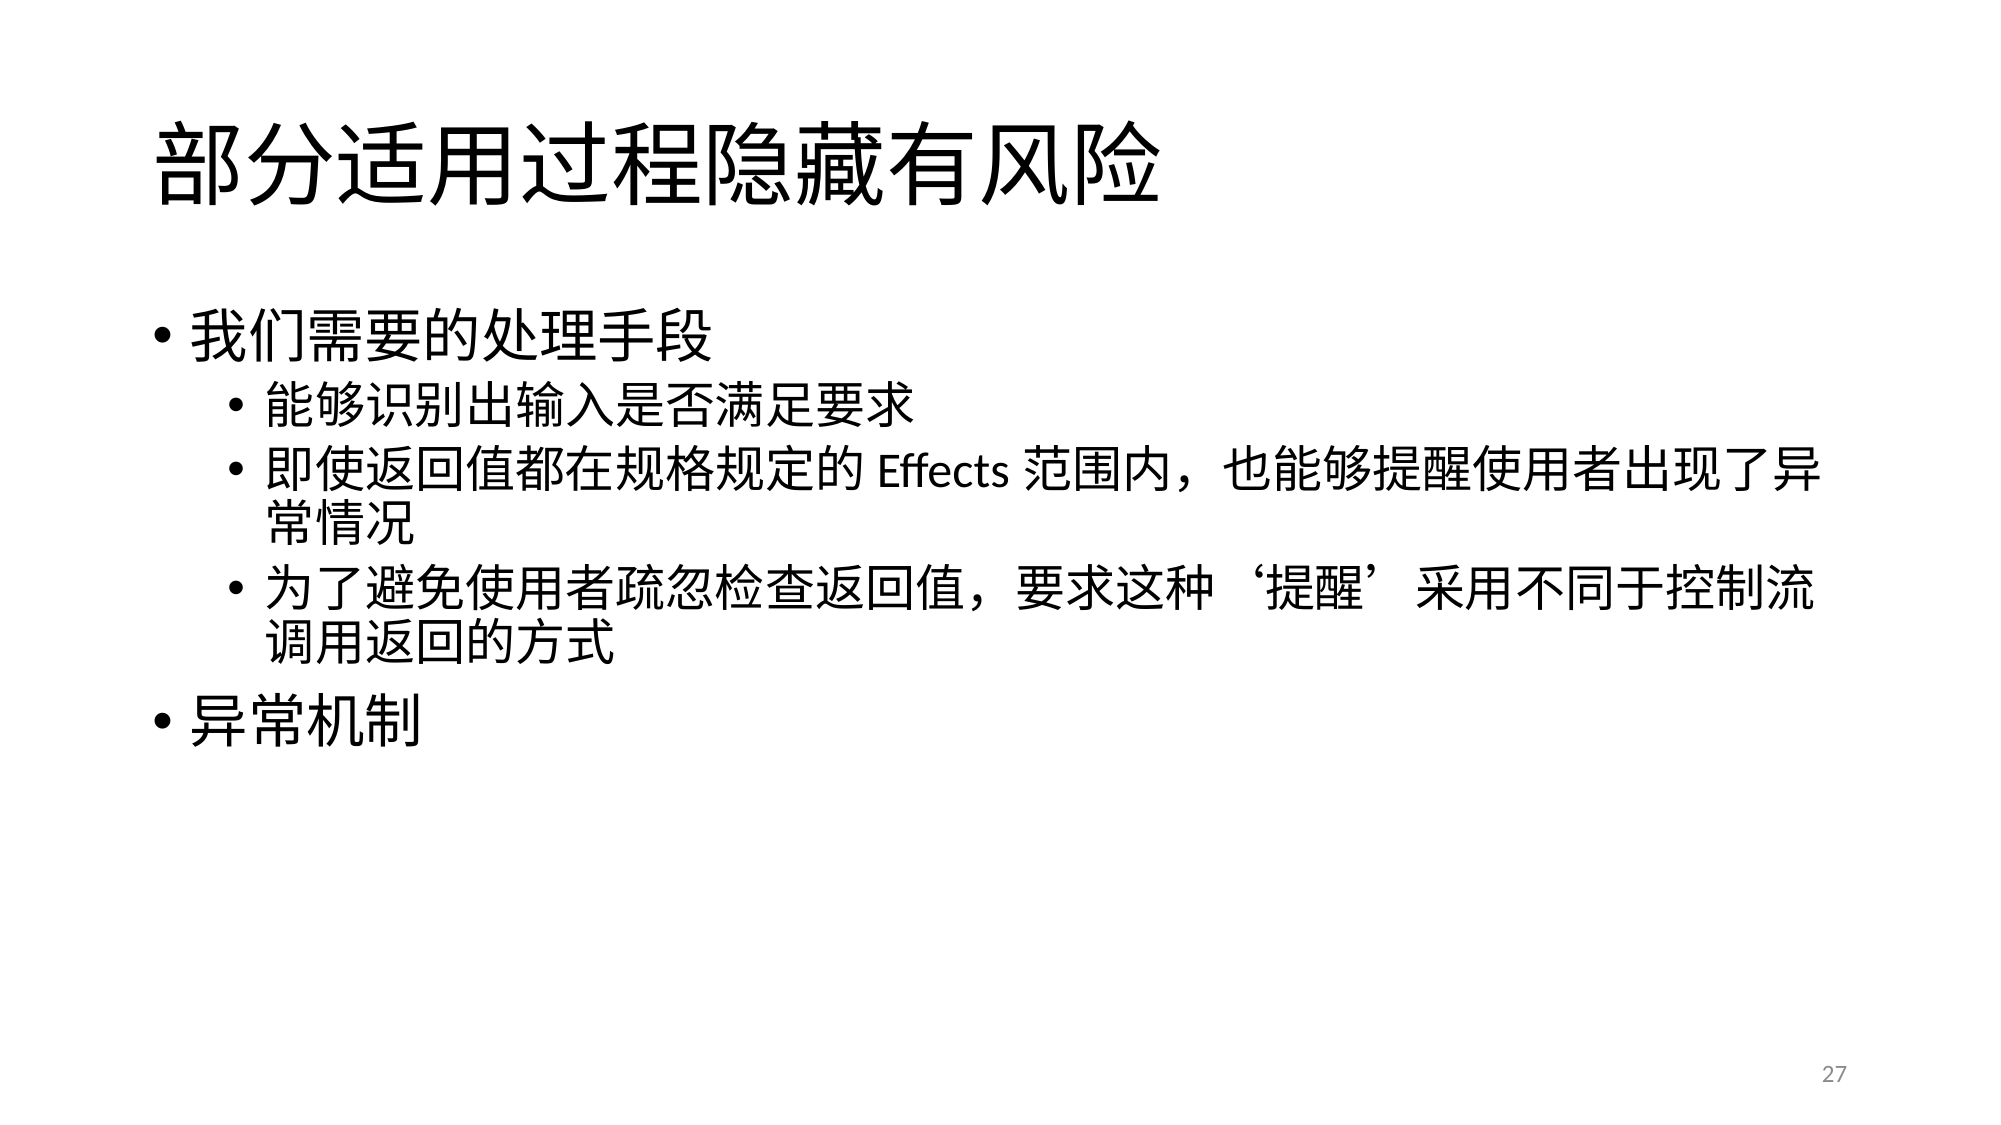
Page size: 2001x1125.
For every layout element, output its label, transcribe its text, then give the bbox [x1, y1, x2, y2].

list 我们需要的处理手段 能够识别出输入是否满足要求 即使返回值都在规格规定的Effects范围内，也能够提醒使用者出现了异常情况 为了避免使用者疏忽检查返回值，要求这种‘提醒’采用不同于控制流调用返回的方式 异常机制 [137, 299, 1863, 1014]
title 部分适用过程隐藏有风险 [137, 59, 1863, 278]
slide_number 27 [1412, 1042, 1863, 1103]
